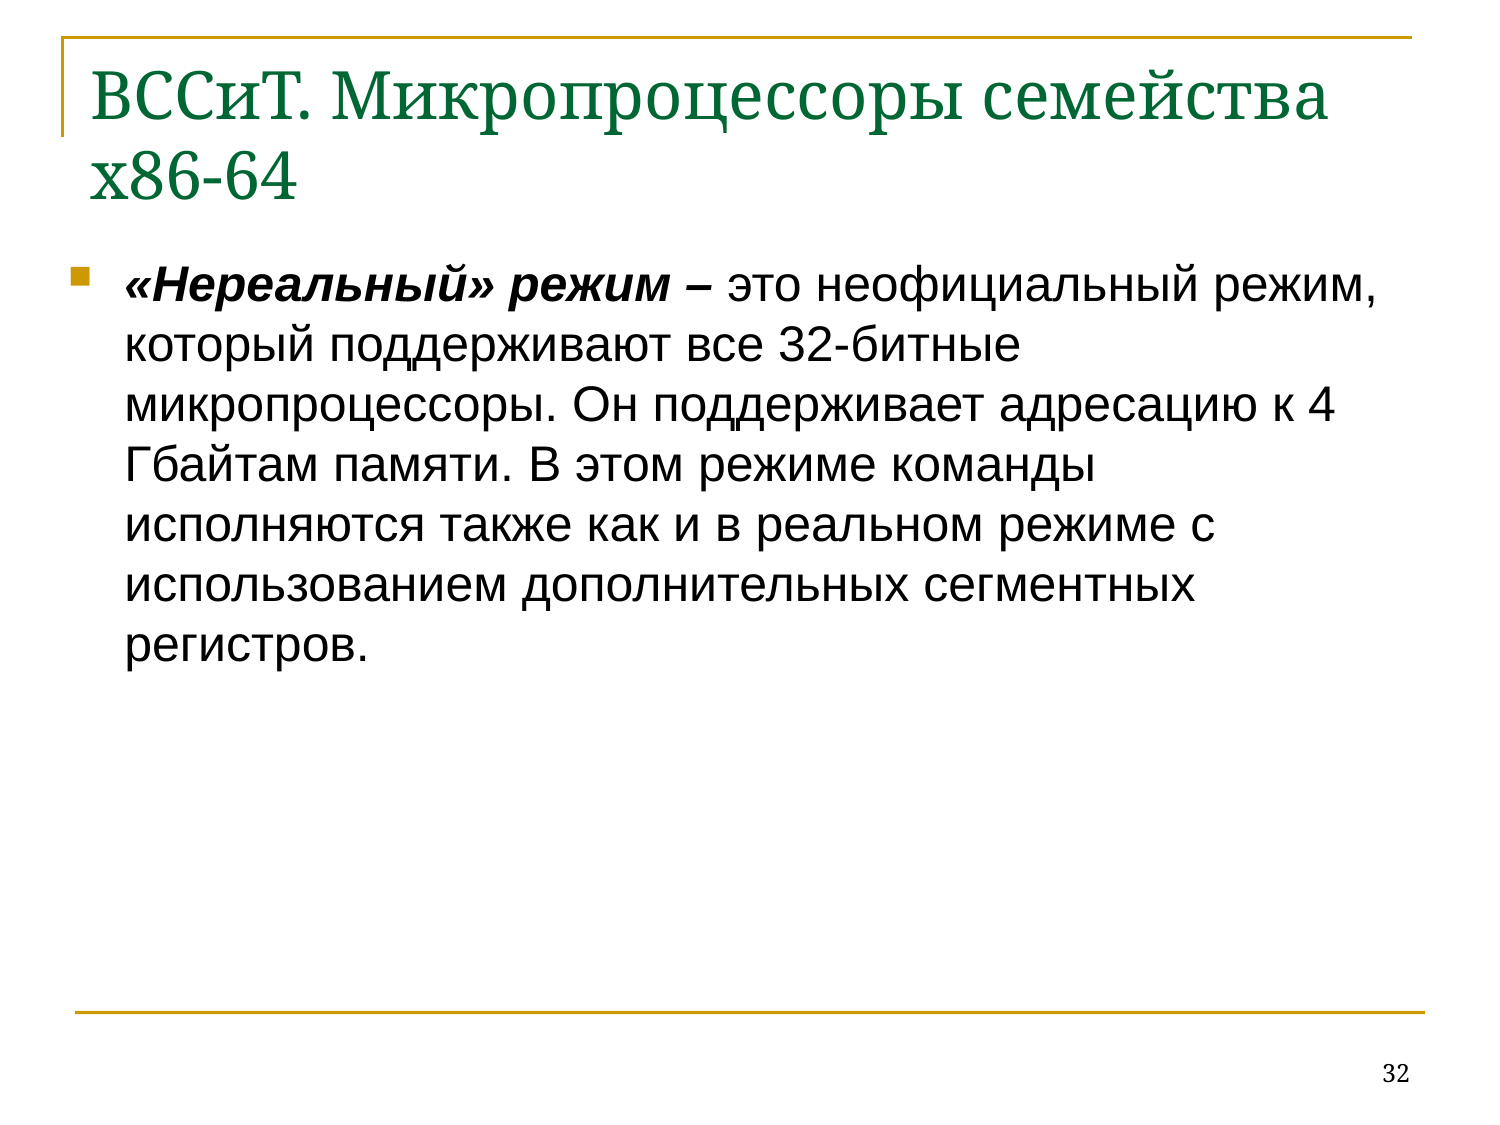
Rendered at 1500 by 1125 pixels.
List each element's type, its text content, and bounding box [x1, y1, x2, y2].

slide_number 32 [1074, 1024, 1425, 1100]
list «Нереальный» режим – это неофициальный режим, который поддерживают все 32-битные микропроцессоры. Он поддерживает адресацию к 4 Гбайтам памяти. В этом режиме команды исполняются также как и в реальном режиме с использованием дополнительных сегментных регистров. [53, 243, 1404, 977]
title ВССиТ. Микропроцессоры семейства x86-64 [75, 45, 1425, 149]
